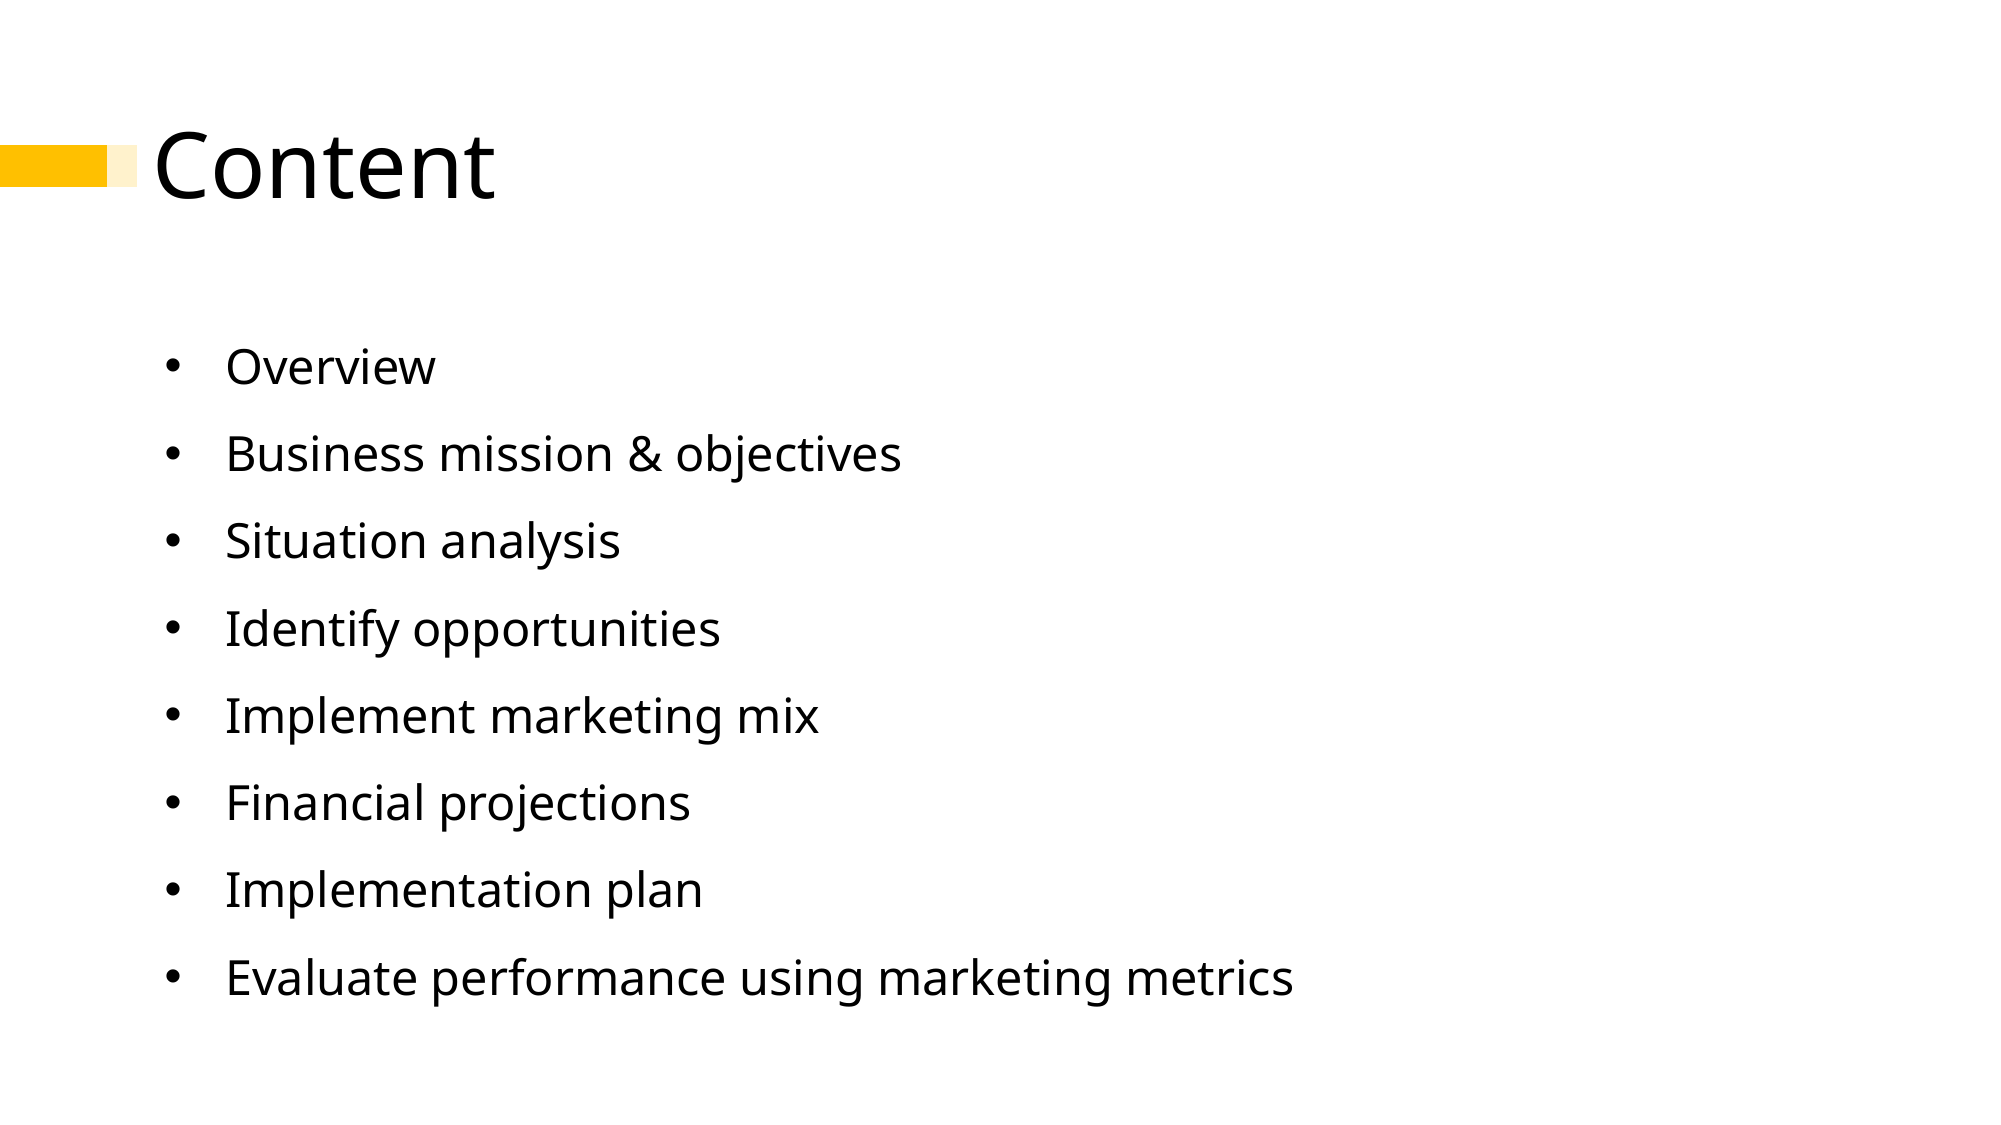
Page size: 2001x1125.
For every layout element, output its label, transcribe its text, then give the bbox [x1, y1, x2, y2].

list Overview Business mission & objectives Situation analysis Identify opportunities Implement marketing mix Financial projections Implementation plan Evaluate performance using marketing metrics [137, 299, 1863, 1014]
title Content [137, 59, 1863, 278]
